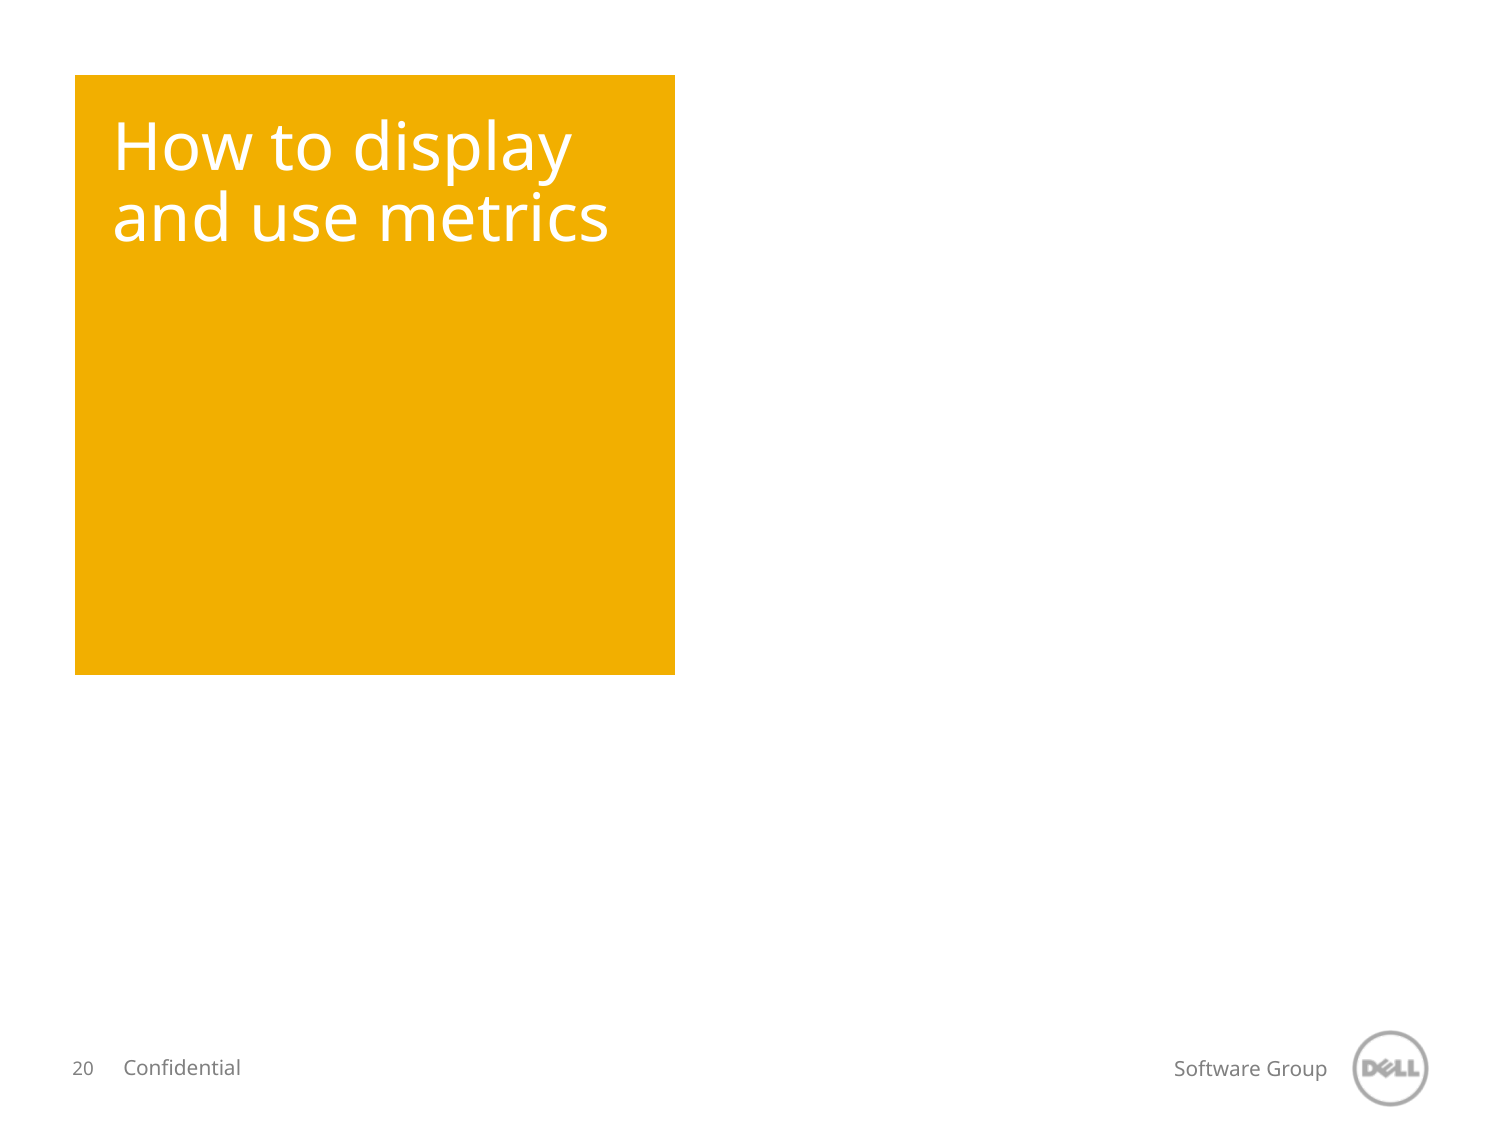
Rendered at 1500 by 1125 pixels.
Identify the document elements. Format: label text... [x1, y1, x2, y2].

picture [1343, 1021, 1438, 1116]
title How to display and use metrics [74, 74, 676, 676]
